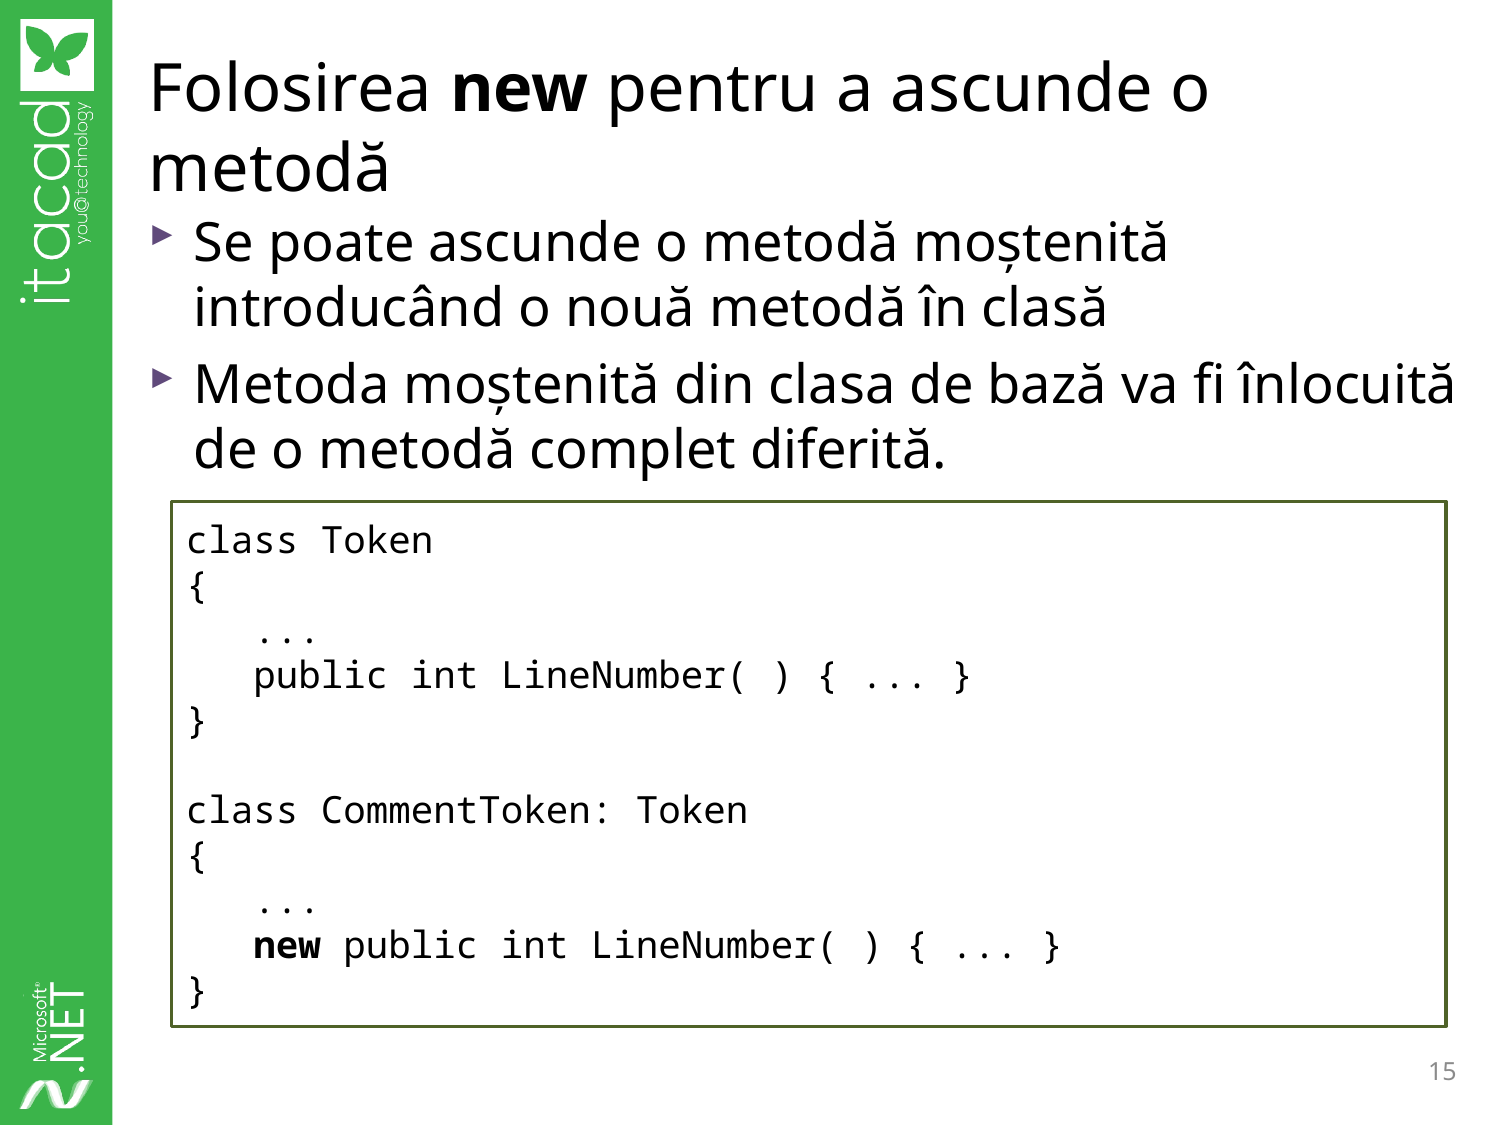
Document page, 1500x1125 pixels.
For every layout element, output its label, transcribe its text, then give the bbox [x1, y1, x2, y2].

title Folosirea new pentru a ascunde o metodă [134, 37, 1485, 150]
list Se poate ascunde o metodă moștenită introducând o nouă metodă în clasă Metoda moștenită din clasa de bază va fi înlocuită de o metodă complet diferită. [134, 200, 1485, 1010]
picture [18, 19, 94, 303]
text_box class Token { ... public int LineNumber( ) { ... } } class CommentToken: Token { ... new public int LineNumber( ) { ... } } [170, 500, 1448, 1028]
picture [18, 982, 94, 1110]
slide_number 15 [1400, 1042, 1485, 1103]
